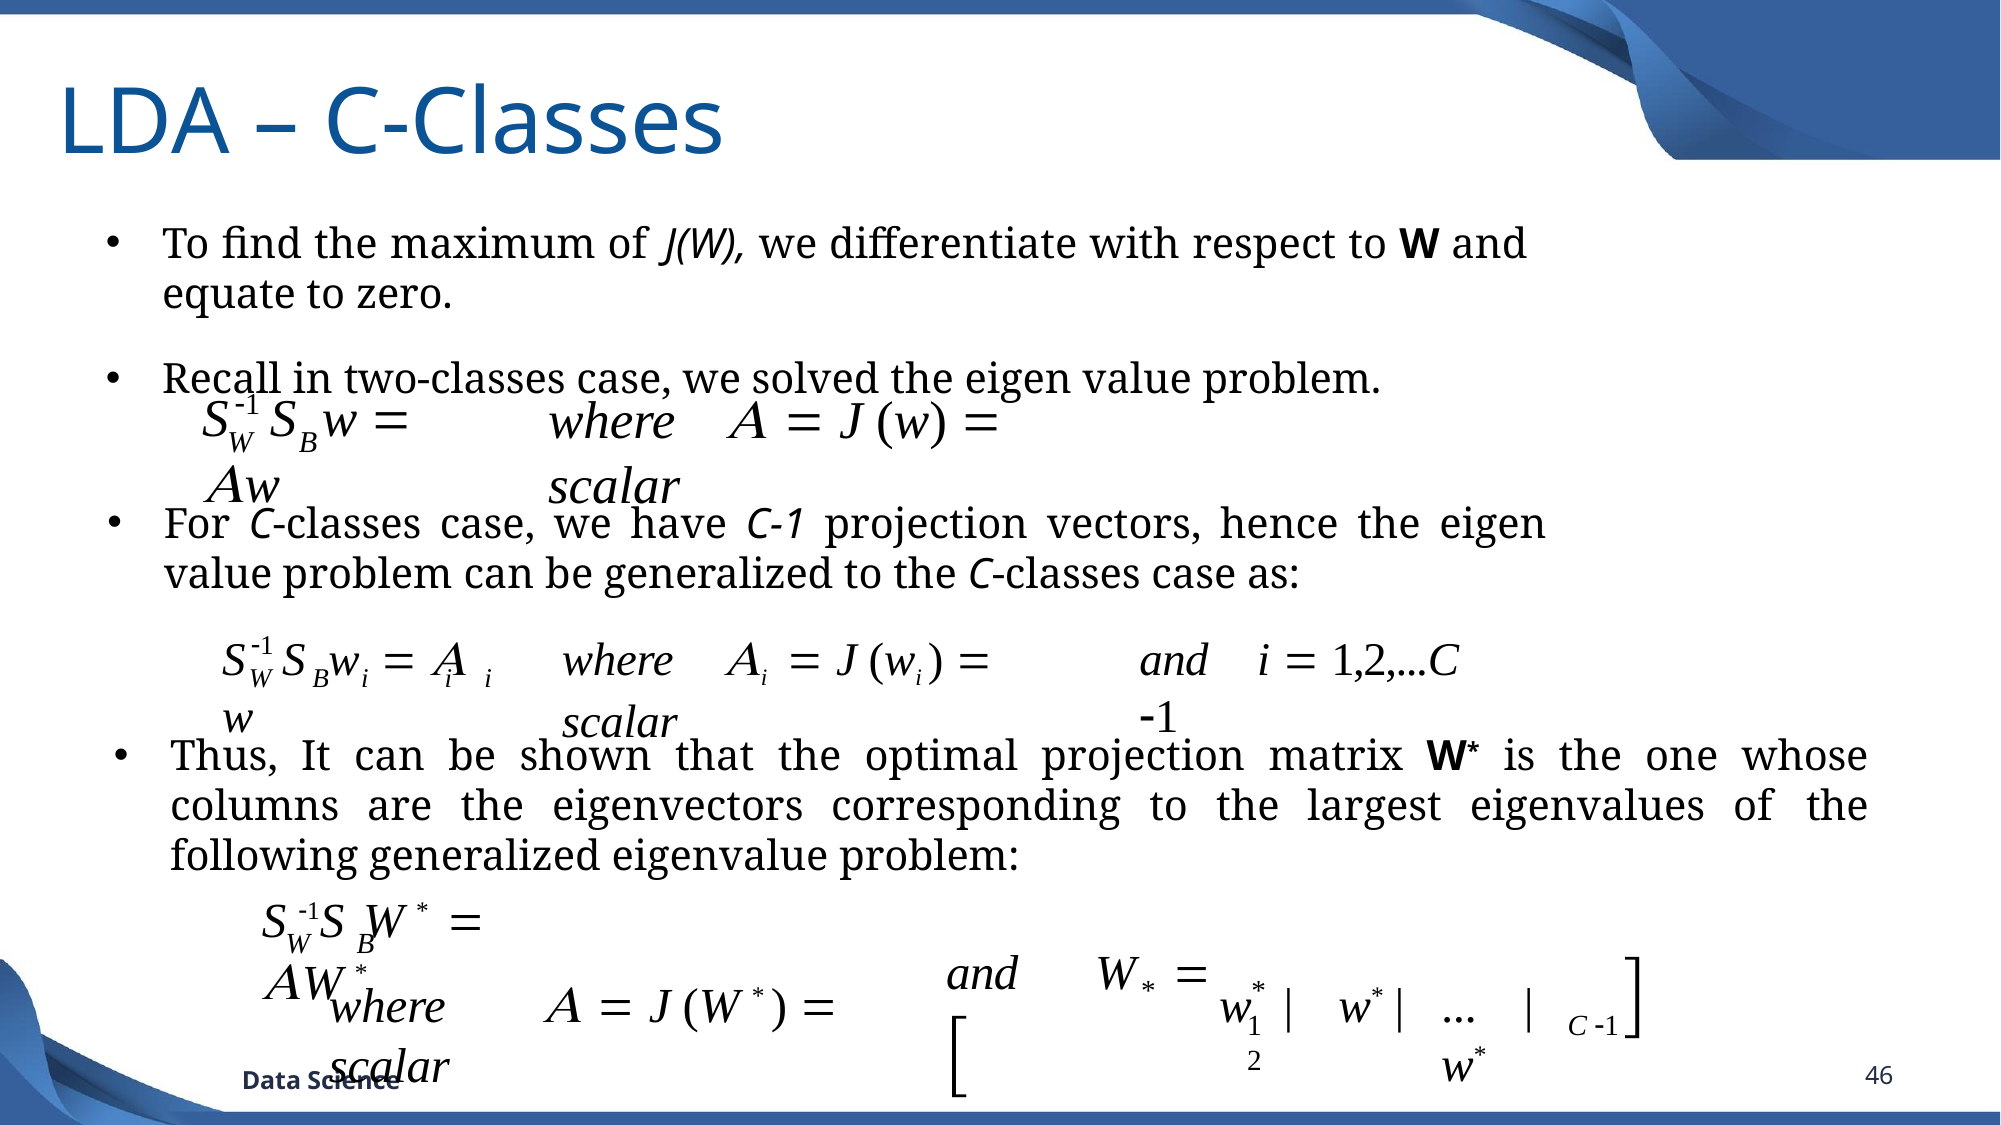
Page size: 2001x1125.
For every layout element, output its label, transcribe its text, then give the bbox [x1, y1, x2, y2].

title LDA – C-Classes [42, 14, 1768, 233]
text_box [255, 886, 1641, 1042]
text_box To find the maximum of J(W), we differentiate with respect to W and equate to zero. Recall in two-classes case, we solved the eigen value problem. [103, 214, 1662, 402]
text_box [199, 380, 1098, 459]
text_box For C-classes case, we have C-1 projection vectors, hence the eigen value problem can be generalized to the C-classes case as: [105, 494, 1662, 597]
picture [0, 0, 2001, 1125]
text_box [219, 623, 1502, 694]
text_box Thus, It can be shown that the optimal projection matrix W* is the one whose columns are the eigenvectors corresponding to the largest eigenvalues of the following generalized eigenvalue problem: [107, 726, 1875, 879]
